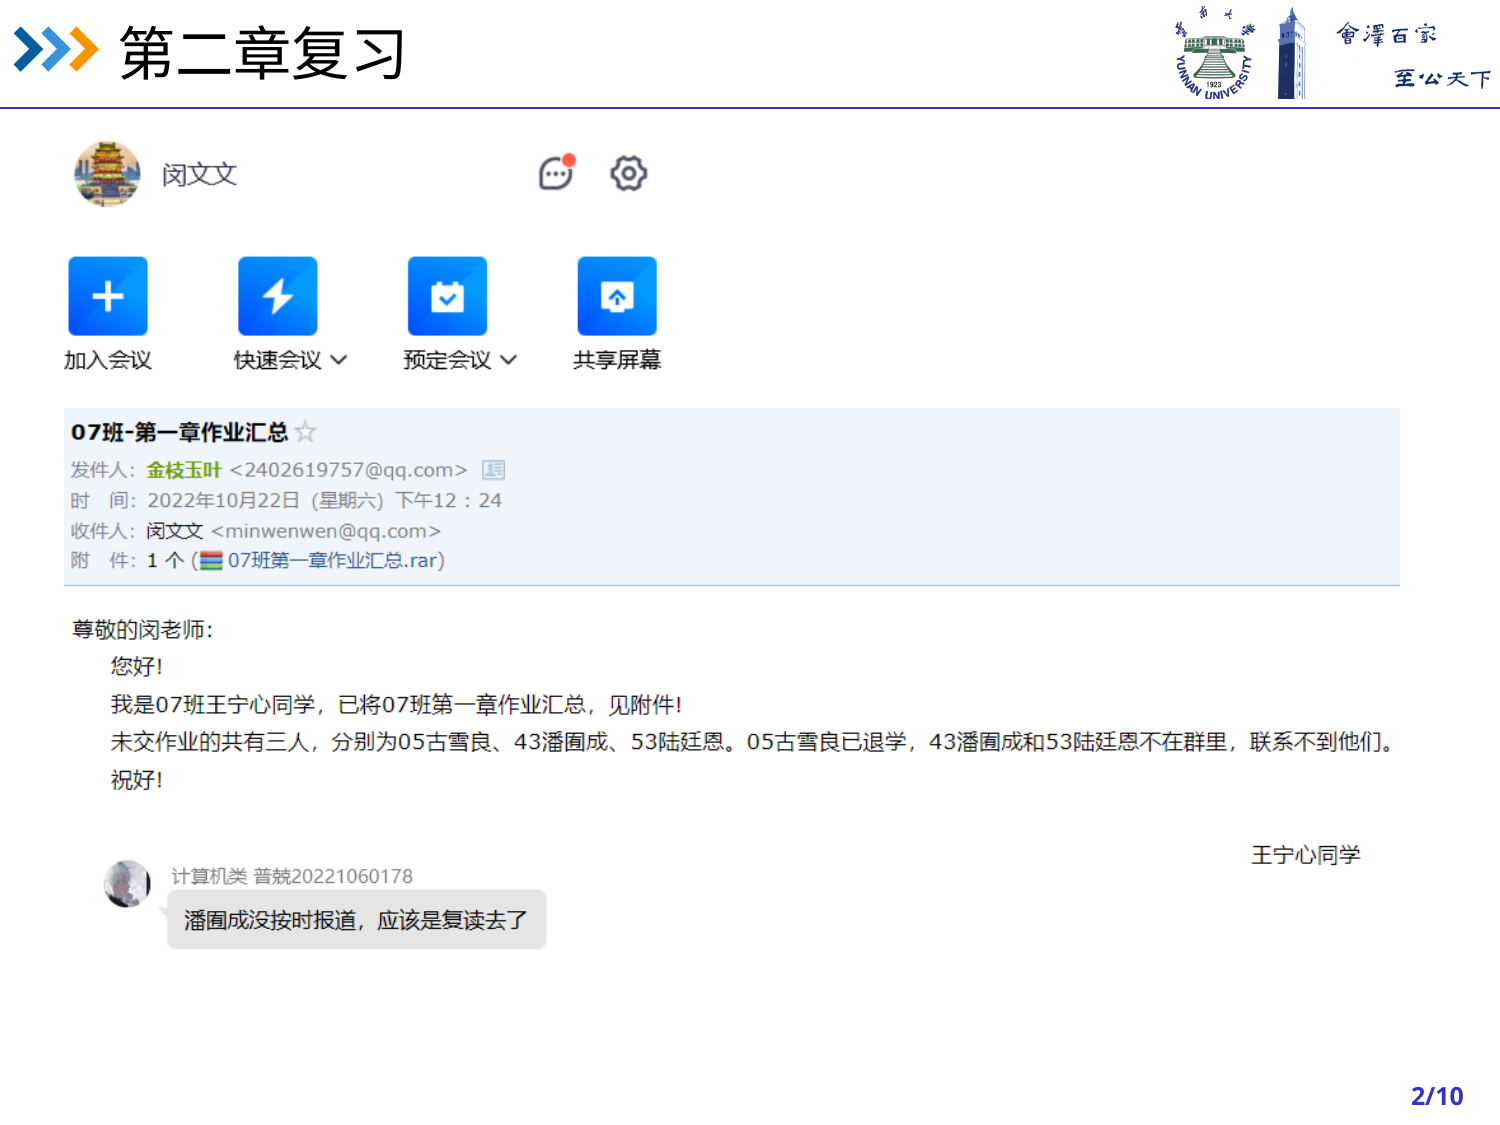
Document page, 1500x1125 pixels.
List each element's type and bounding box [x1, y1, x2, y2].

picture [1175, 6, 1256, 99]
picture [64, 408, 1400, 961]
picture [41, 137, 698, 397]
picture [1272, 6, 1496, 99]
